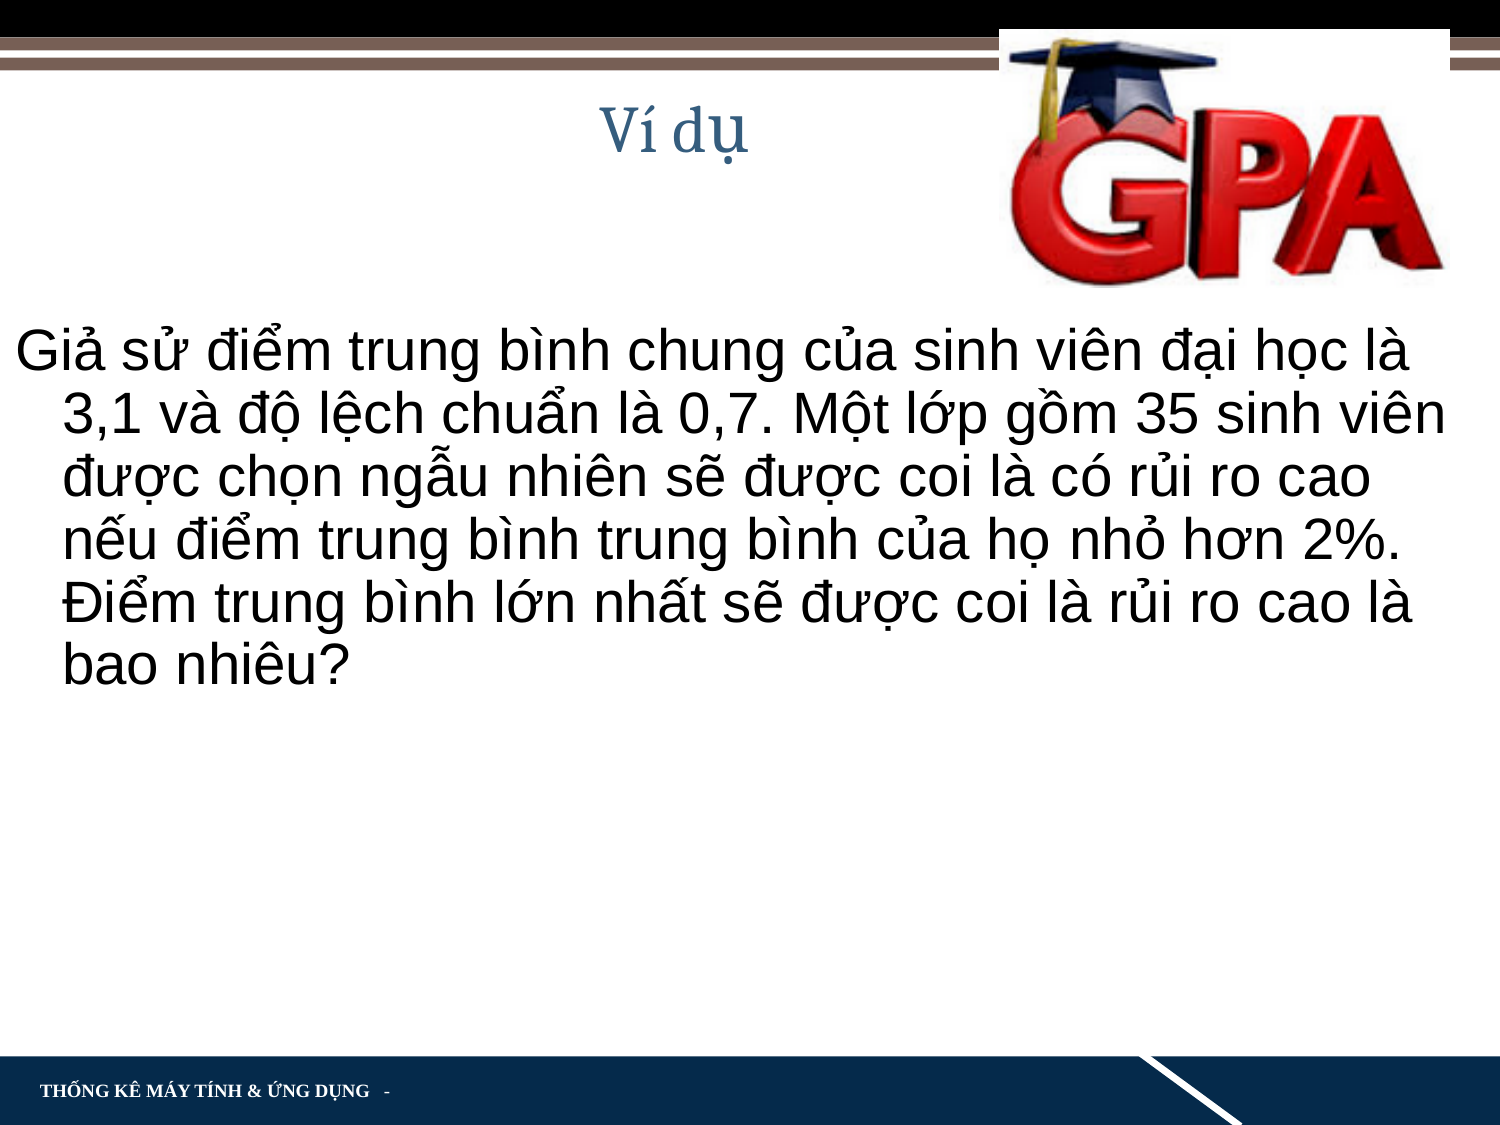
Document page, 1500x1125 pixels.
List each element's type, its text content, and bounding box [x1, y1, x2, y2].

picture [999, 29, 1450, 288]
title Ví dụ [0, 87, 999, 275]
list Giả sử điểm trung bình chung của sinh viên đại học là 3,1 và độ lệch chuẩn là 0,7. Một lớp gồm 35 sinh viên được chọn ngẫu nhiên sẽ được coi là có rủi ro cao nếu điểm trung bình trung bình của họ nhỏ hơn 2%. Điểm trung bình lớn nhất sẽ được coi là rủi ro cao là bao nhiêu? [0, 312, 1500, 1038]
